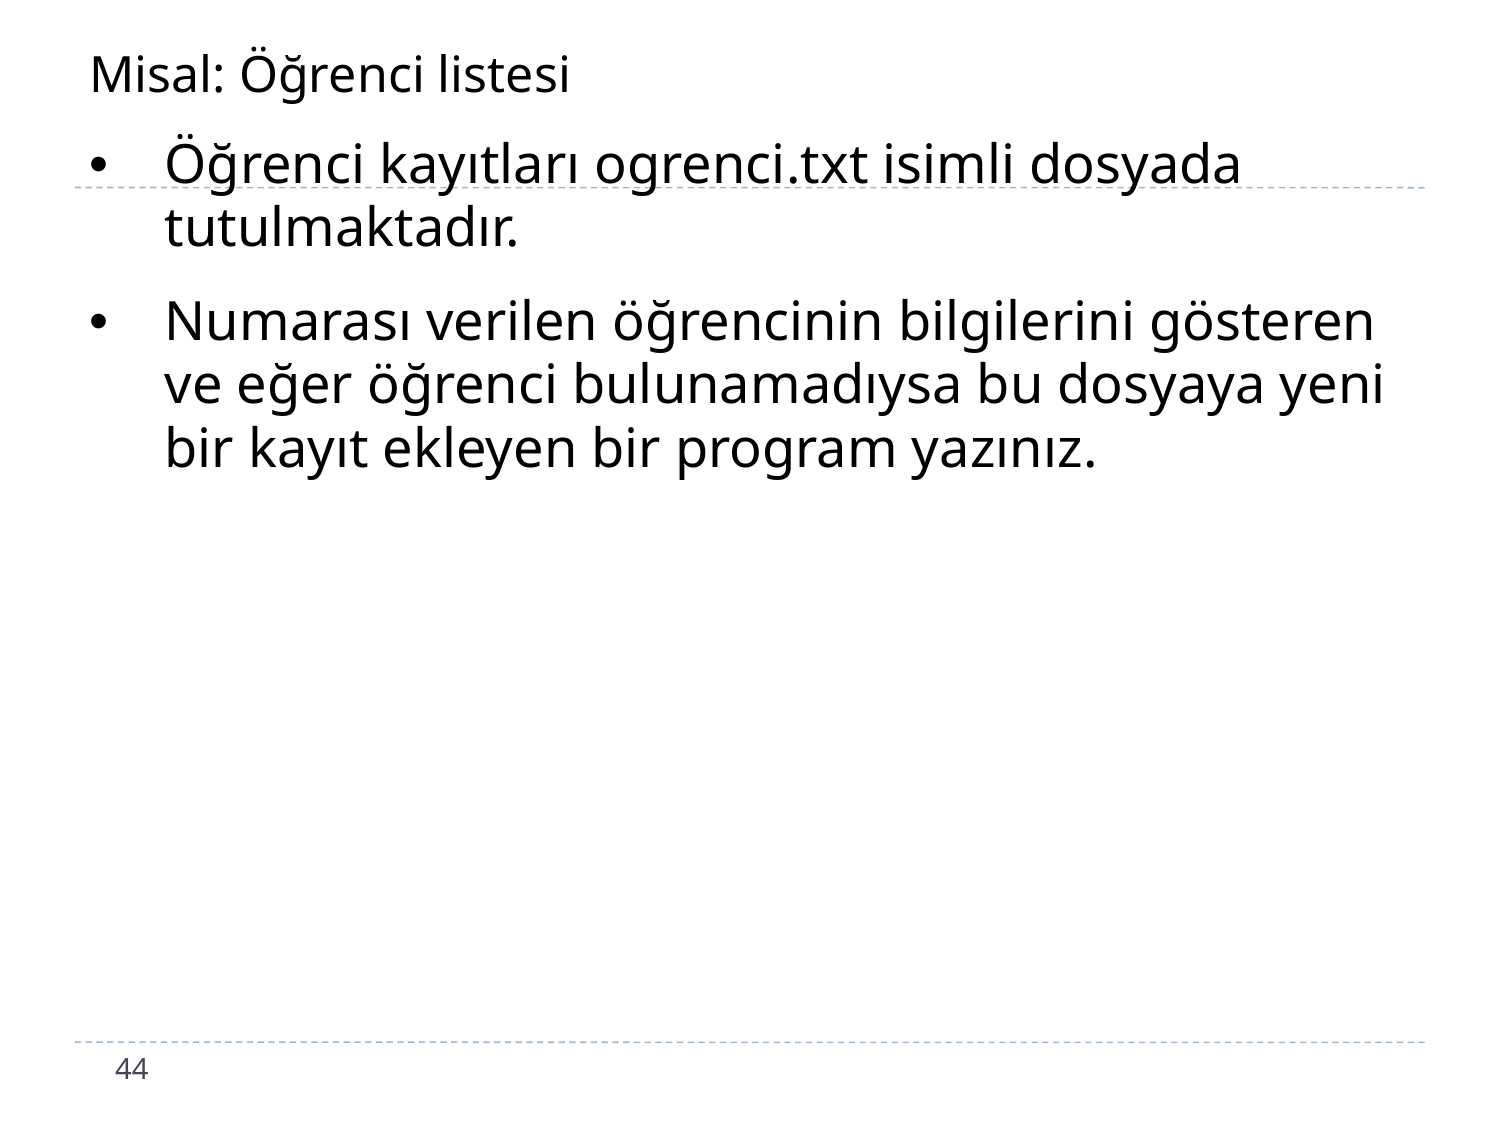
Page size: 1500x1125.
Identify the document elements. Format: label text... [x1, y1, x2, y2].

list Öğrenci kayıtları ogrenci.txt isimli dosyada tutulmaktadır. Numarası verilen öğrencinin bilgilerini gösteren ve eğer öğrenci bulunamadıysa bu dosyaya yeni bir kayıt ekleyen bir program yazınız. [75, 125, 1425, 1062]
slide_number 44 [100, 1042, 425, 1103]
title Misal: Öğrenci listesi [75, 24, 1425, 112]
